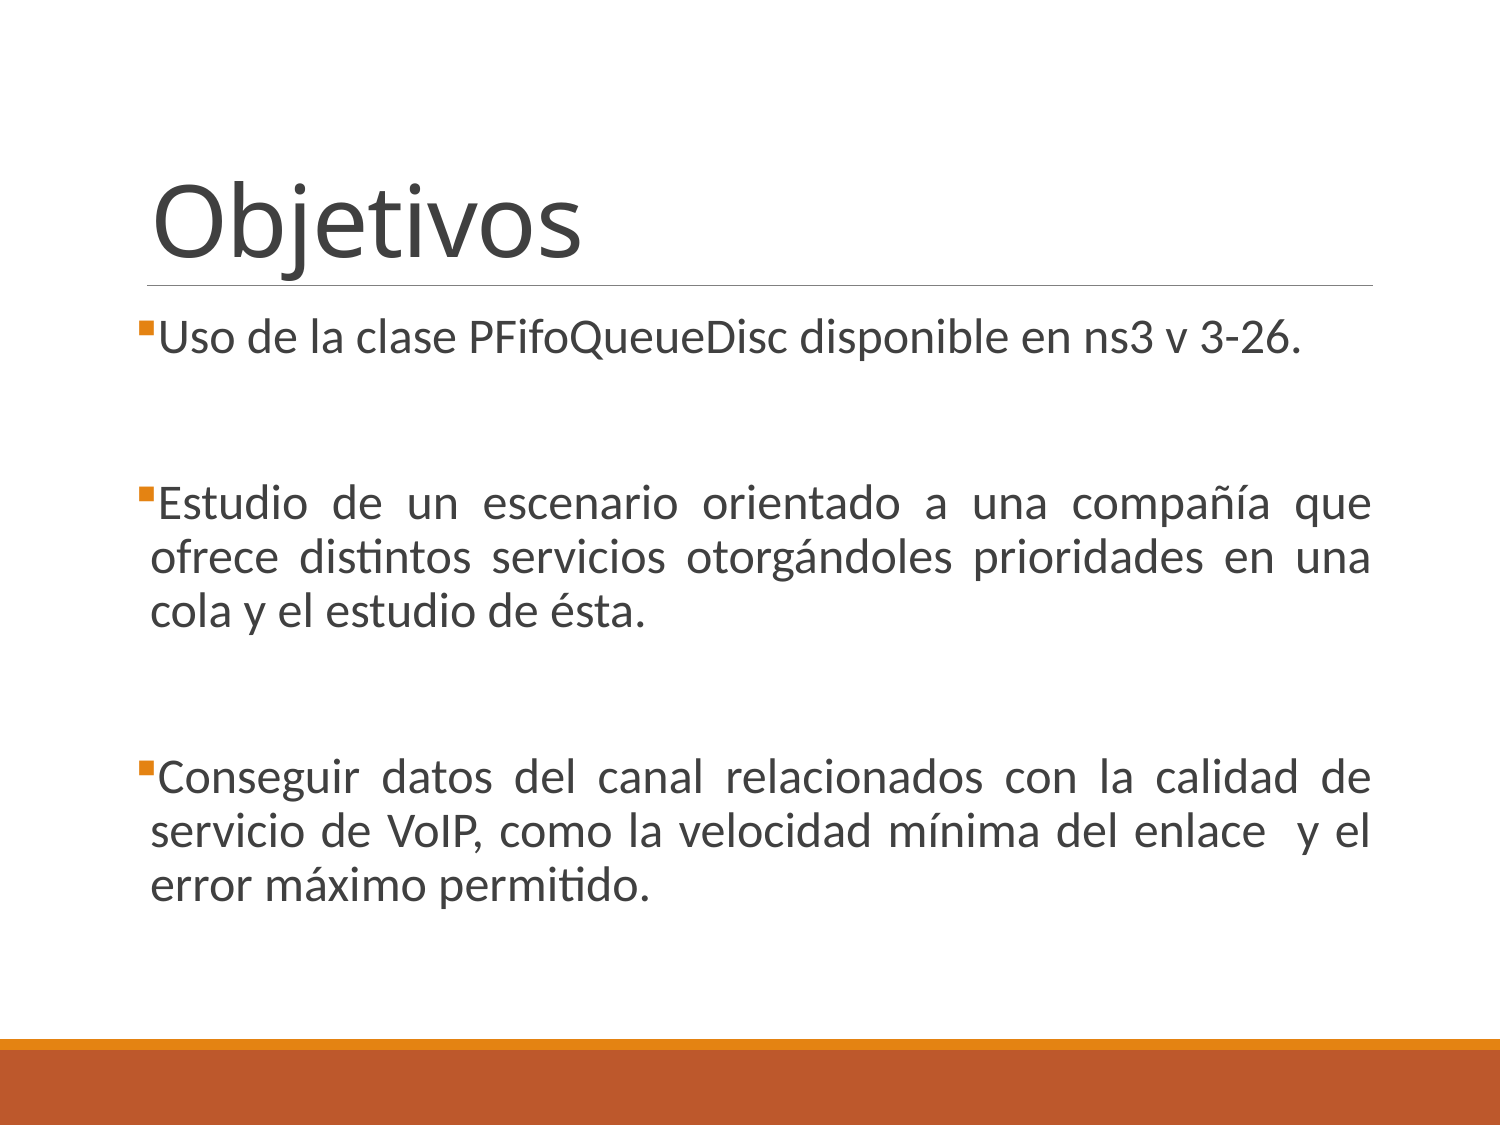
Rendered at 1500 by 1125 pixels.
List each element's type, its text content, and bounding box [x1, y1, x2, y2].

list Uso de la clase PFifoQueueDisc disponible en ns3 v 3-26. Estudio de un escenario orientado a una compañía que ofrece distintos servicios otorgándoles prioridades en una cola y el estudio de ésta. Conseguir datos del canal relacionados con la calidad de servicio de VoIP, como la velocidad mínima del enlace y el error máximo permitido. [135, 302, 1373, 963]
title Objetivos [135, 47, 1373, 285]
